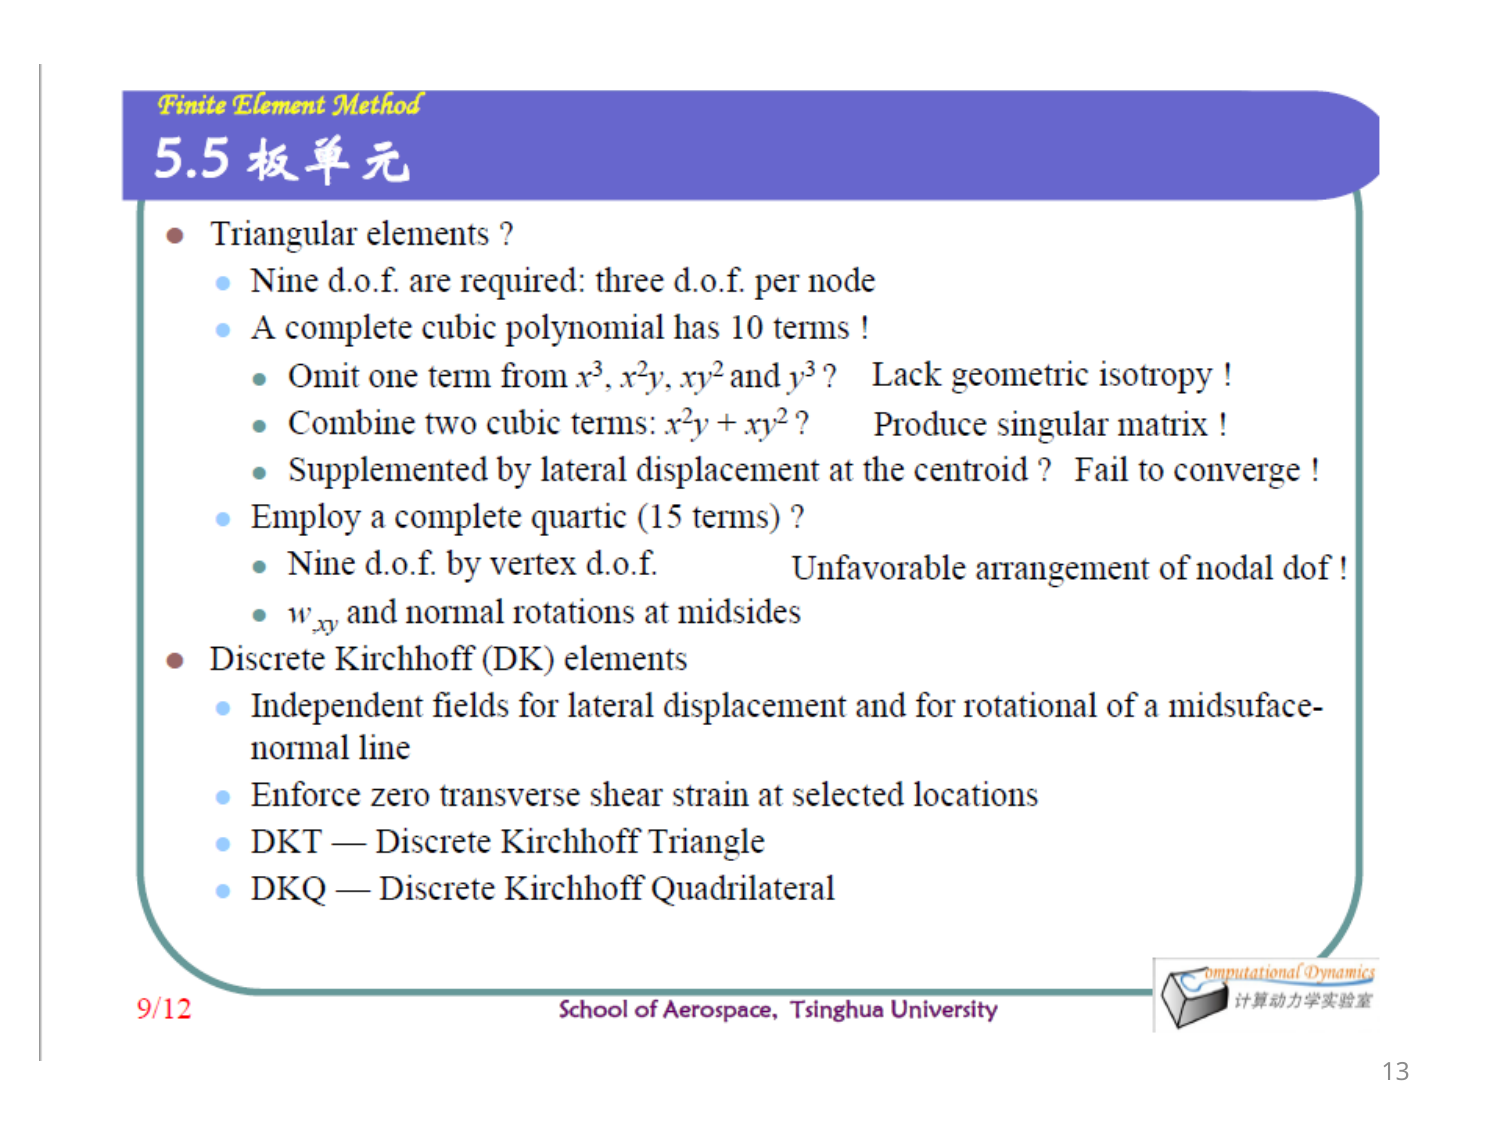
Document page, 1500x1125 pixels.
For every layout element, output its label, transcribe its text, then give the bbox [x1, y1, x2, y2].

slide_number 13 [1074, 1069, 1425, 1103]
picture [39, 63, 1461, 1062]
